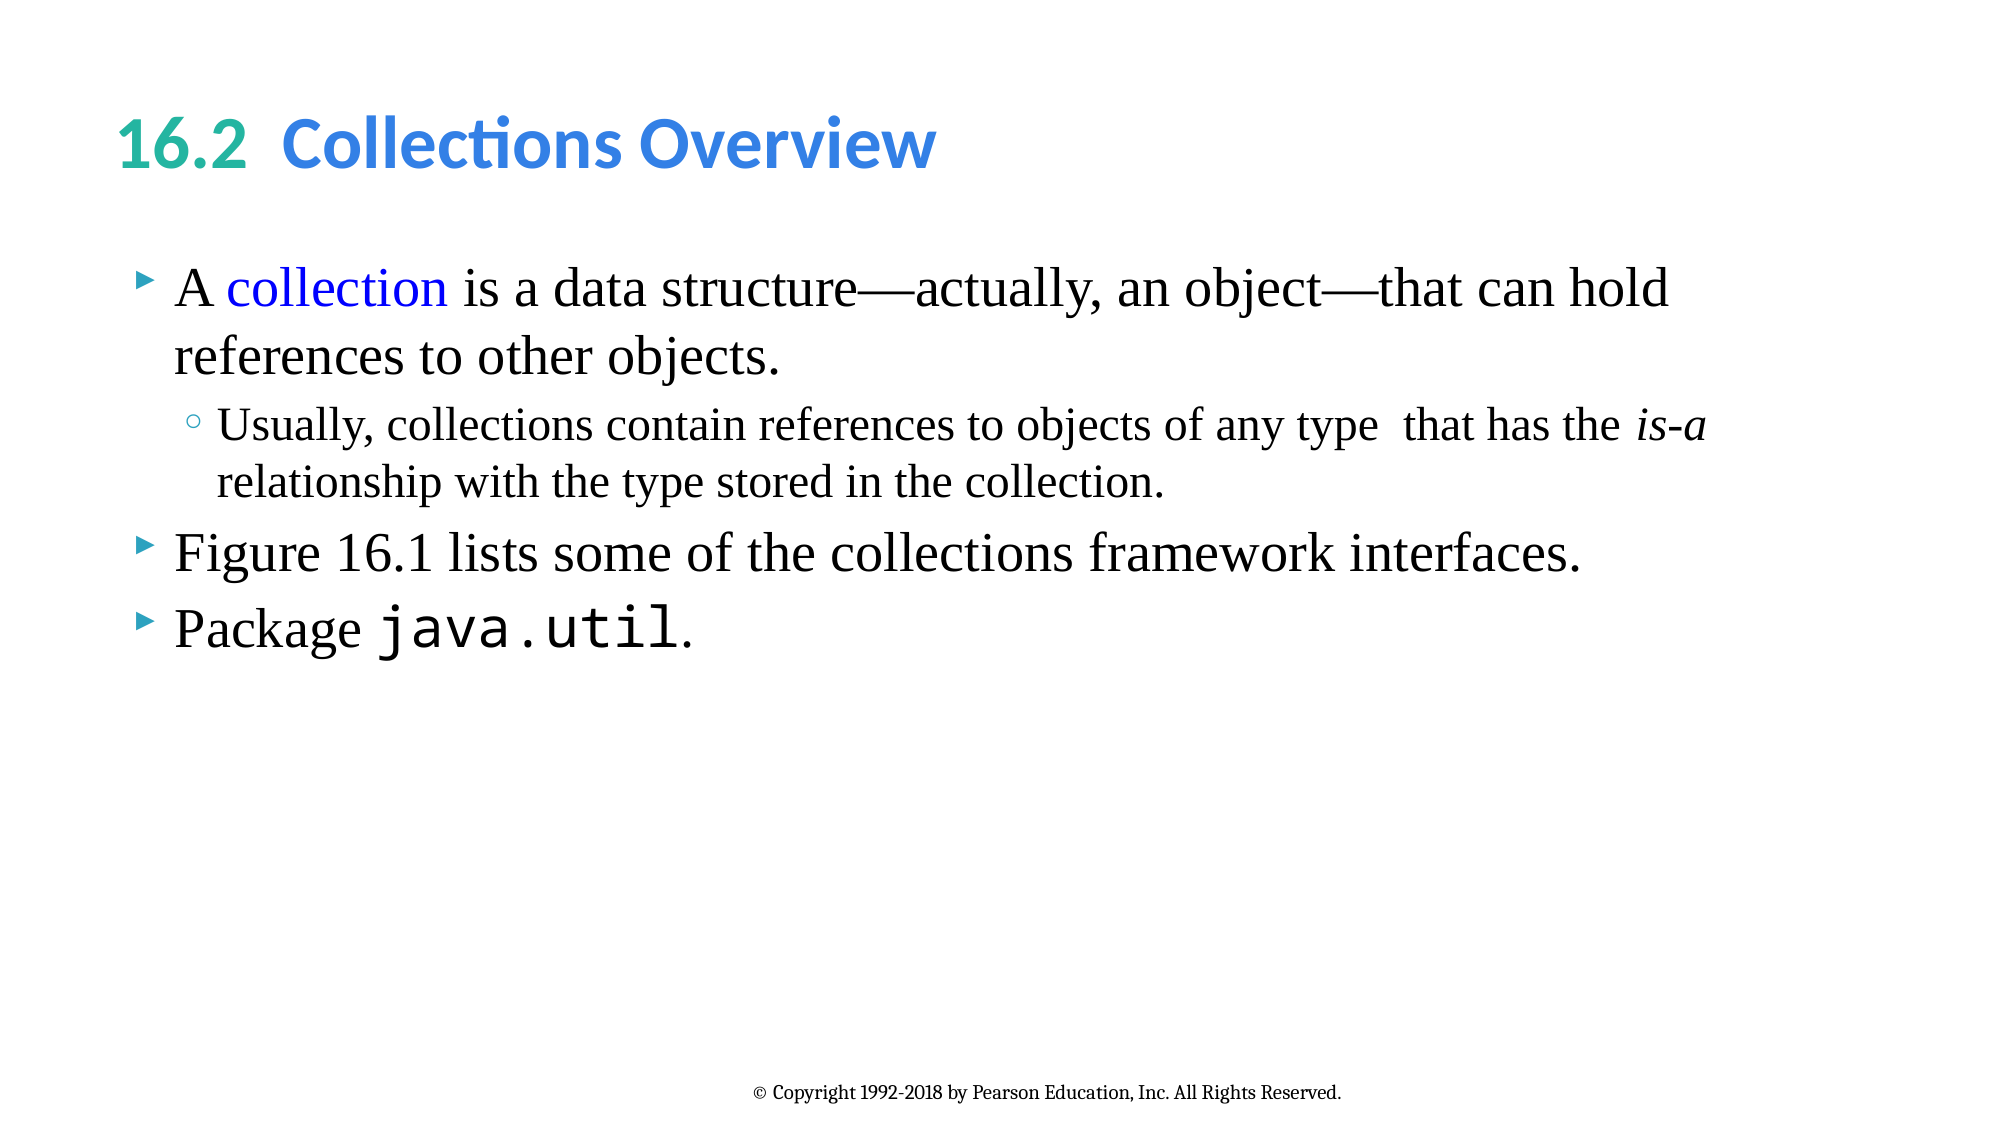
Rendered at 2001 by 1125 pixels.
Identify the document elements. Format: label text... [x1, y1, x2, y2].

footer © Copyright 1992-2018 by Pearson Education, Inc. All Rights Reserved. [736, 1051, 1892, 1112]
list A collection is a data structure—actually, an object—that can hold references to other objects. Usually, collections contain references to objects of any type that has the is-a relationship with the type stored in the collection. Figure 16.1 lists some of the collections framework interfaces. Package java.util. [99, 242, 1900, 986]
title 16.2 Collections Overview [99, 45, 1900, 233]
